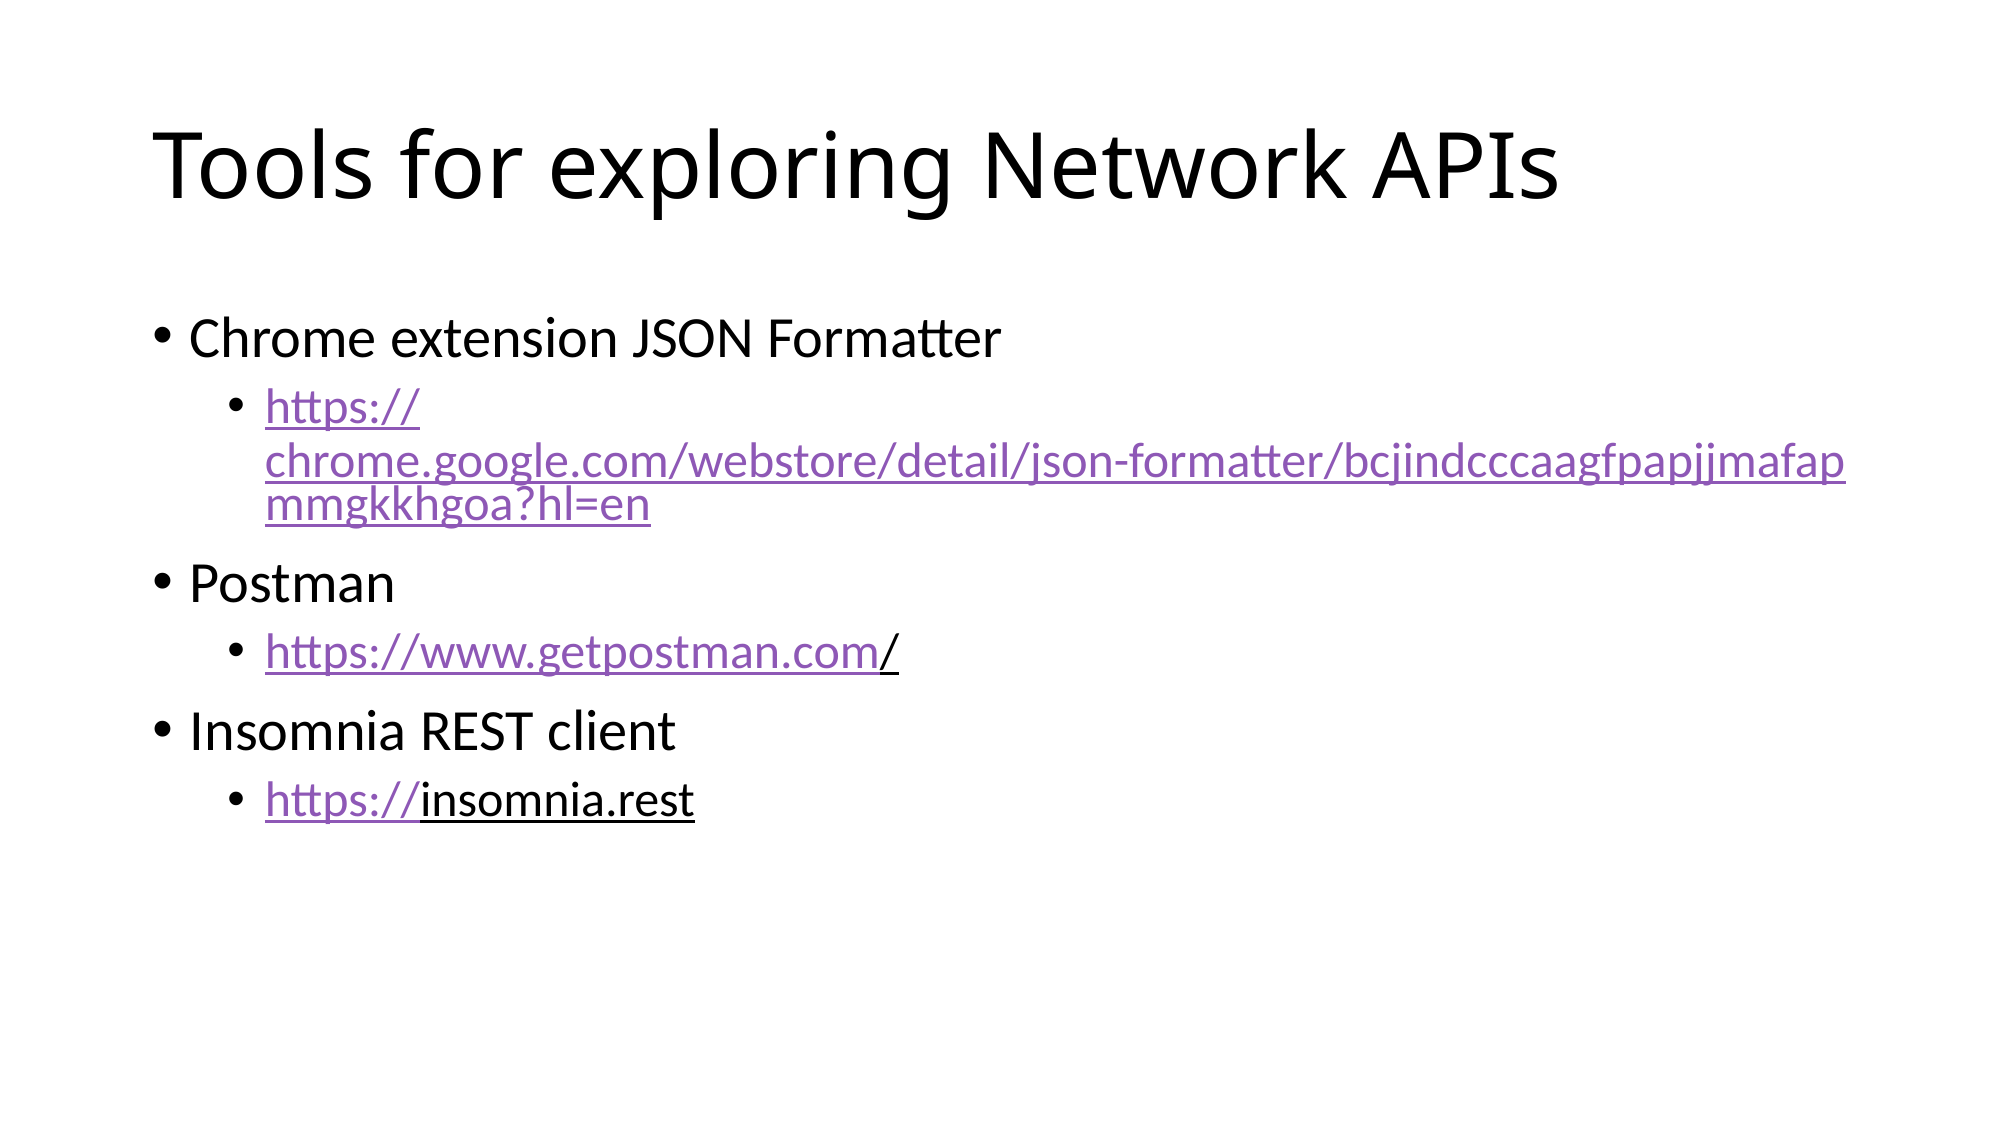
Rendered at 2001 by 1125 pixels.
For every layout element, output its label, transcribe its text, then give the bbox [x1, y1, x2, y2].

list Chrome extension JSON Formatter https://chrome.google.com/webstore/detail/json-formatter/bcjindcccaagfpapjjmafapmmgkkhgoa?hl=en Postman https://www.getpostman.com/ Insomnia REST client https://insomnia.rest [137, 299, 1863, 1014]
title Tools for exploring Network APIs [137, 59, 1863, 278]
